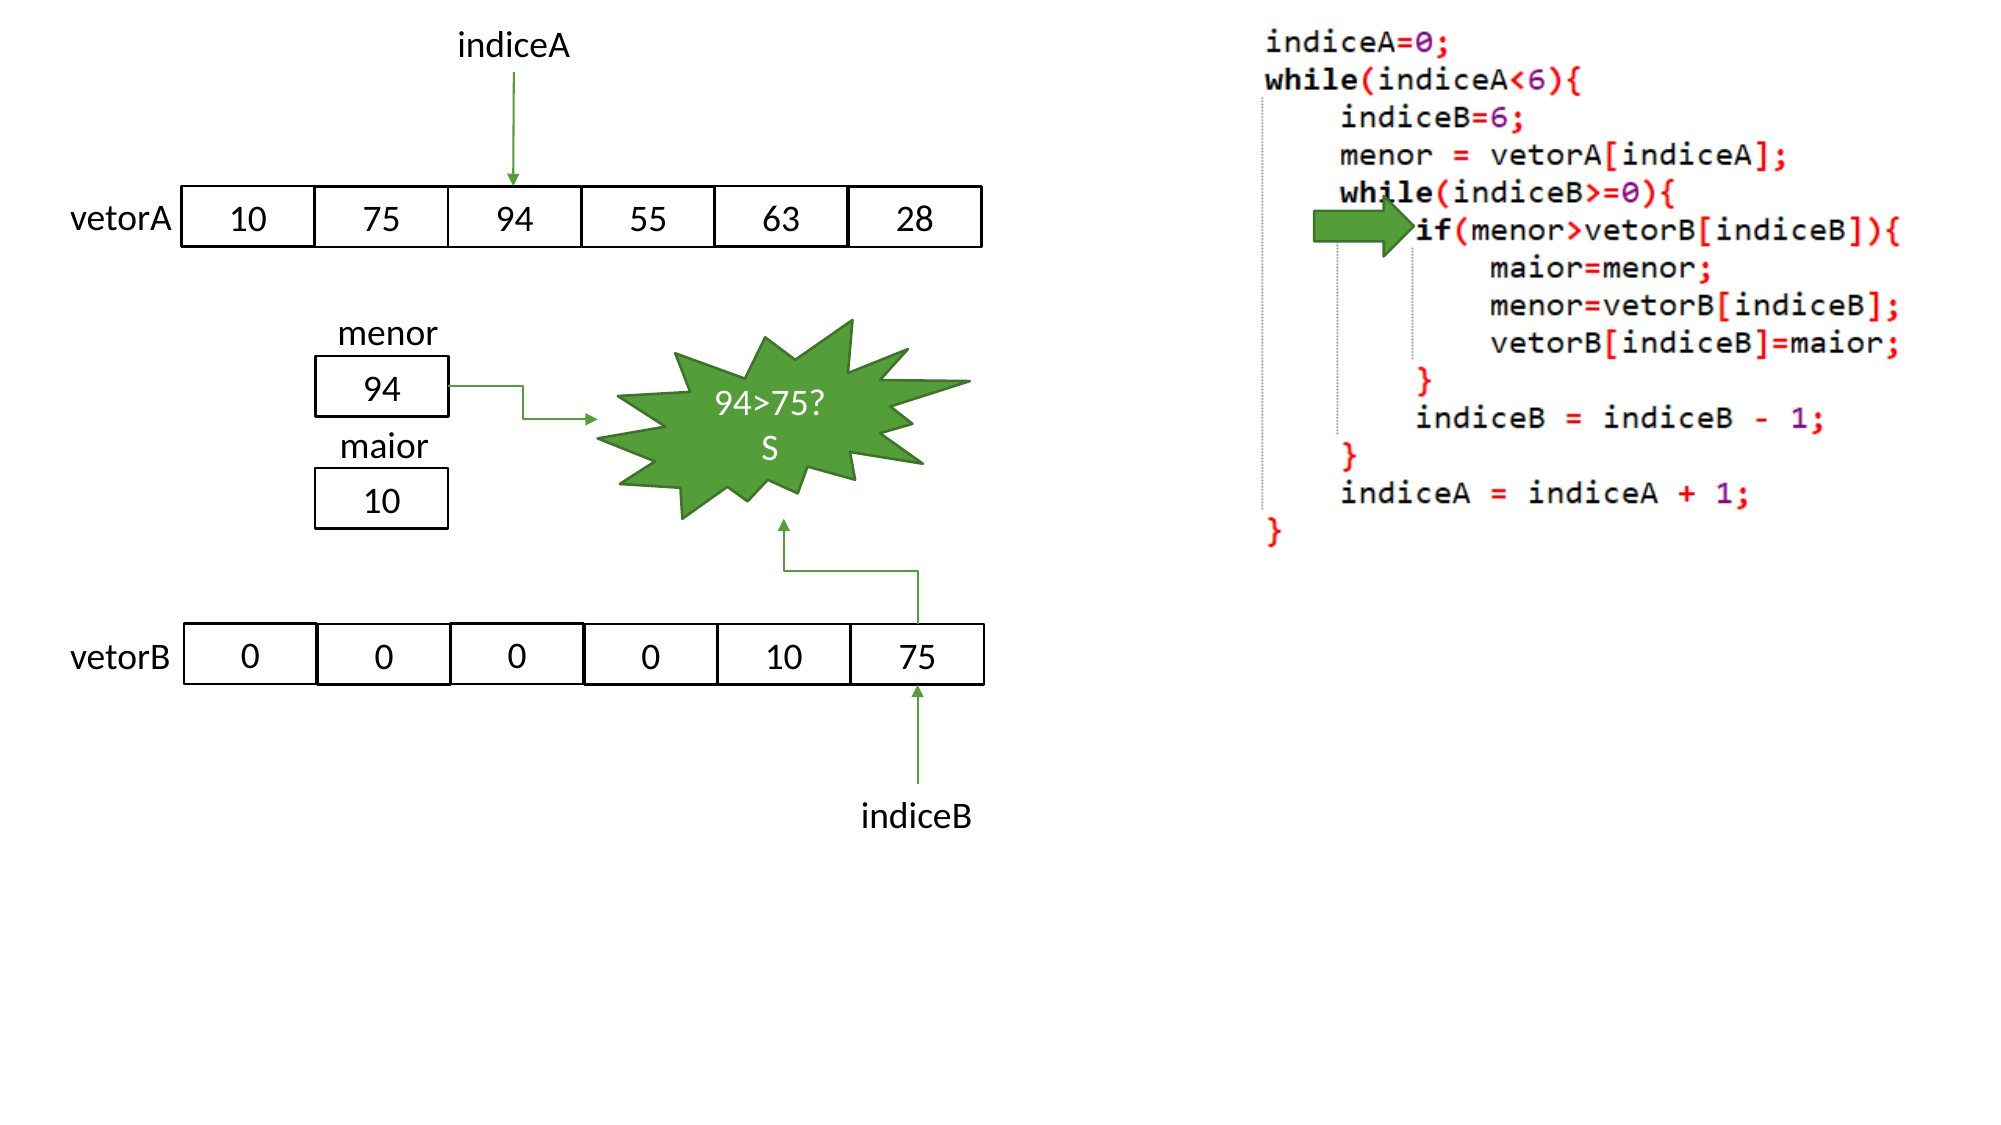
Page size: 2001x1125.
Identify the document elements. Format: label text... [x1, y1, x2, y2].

text_box 94 [314, 355, 450, 418]
text_box vetorA [55, 185, 180, 245]
text_box 10 [314, 467, 449, 530]
text_box 94 [447, 185, 581, 248]
text_box 94>75? S [604, 318, 972, 520]
text_box 0 [316, 623, 452, 686]
text_box vetorB [55, 624, 183, 685]
text_box 10 [716, 623, 850, 686]
text_box 0 [449, 622, 585, 685]
text_box indiceB [846, 784, 990, 844]
text_box maior [324, 418, 444, 467]
text_box 28 [847, 185, 983, 248]
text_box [447, 385, 599, 440]
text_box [791, 498, 924, 620]
text_box 75 [850, 623, 985, 686]
text_box menor [322, 300, 454, 360]
text_box 0 [183, 622, 318, 685]
text_box 63 [713, 185, 847, 248]
text_box indiceA [442, 12, 586, 73]
picture [1254, 21, 1954, 552]
text_box 55 [581, 185, 713, 248]
text_box 0 [583, 623, 716, 686]
text_box 75 [314, 185, 447, 248]
text_box 10 [180, 185, 314, 248]
